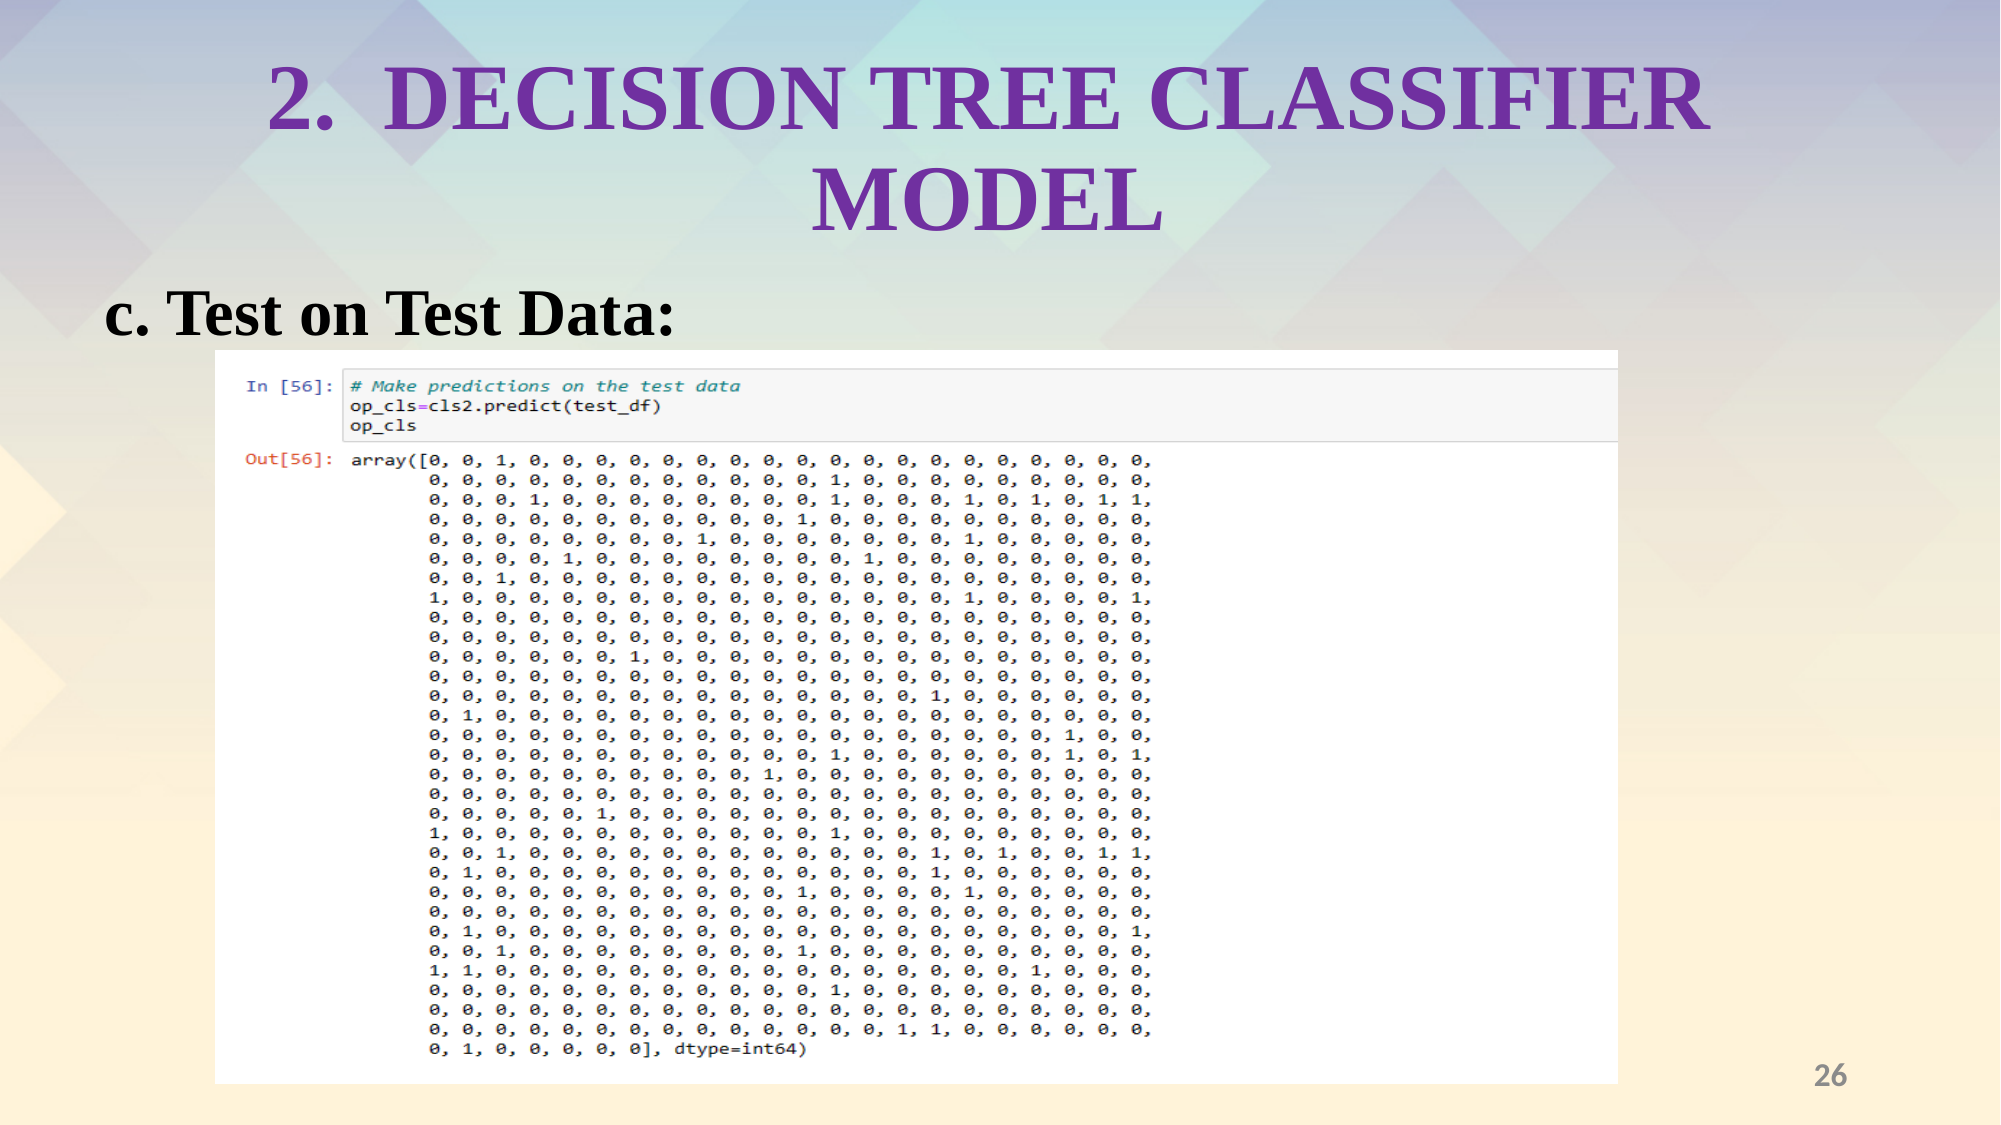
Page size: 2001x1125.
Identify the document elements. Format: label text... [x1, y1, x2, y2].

picture [0, 0, 2001, 1125]
slide_number 26 [1412, 1042, 1863, 1103]
list c. Test on Test Data: [89, 220, 1810, 1002]
title 2. DECISION TREE CLASSIFIER MODEL [108, 41, 1870, 259]
